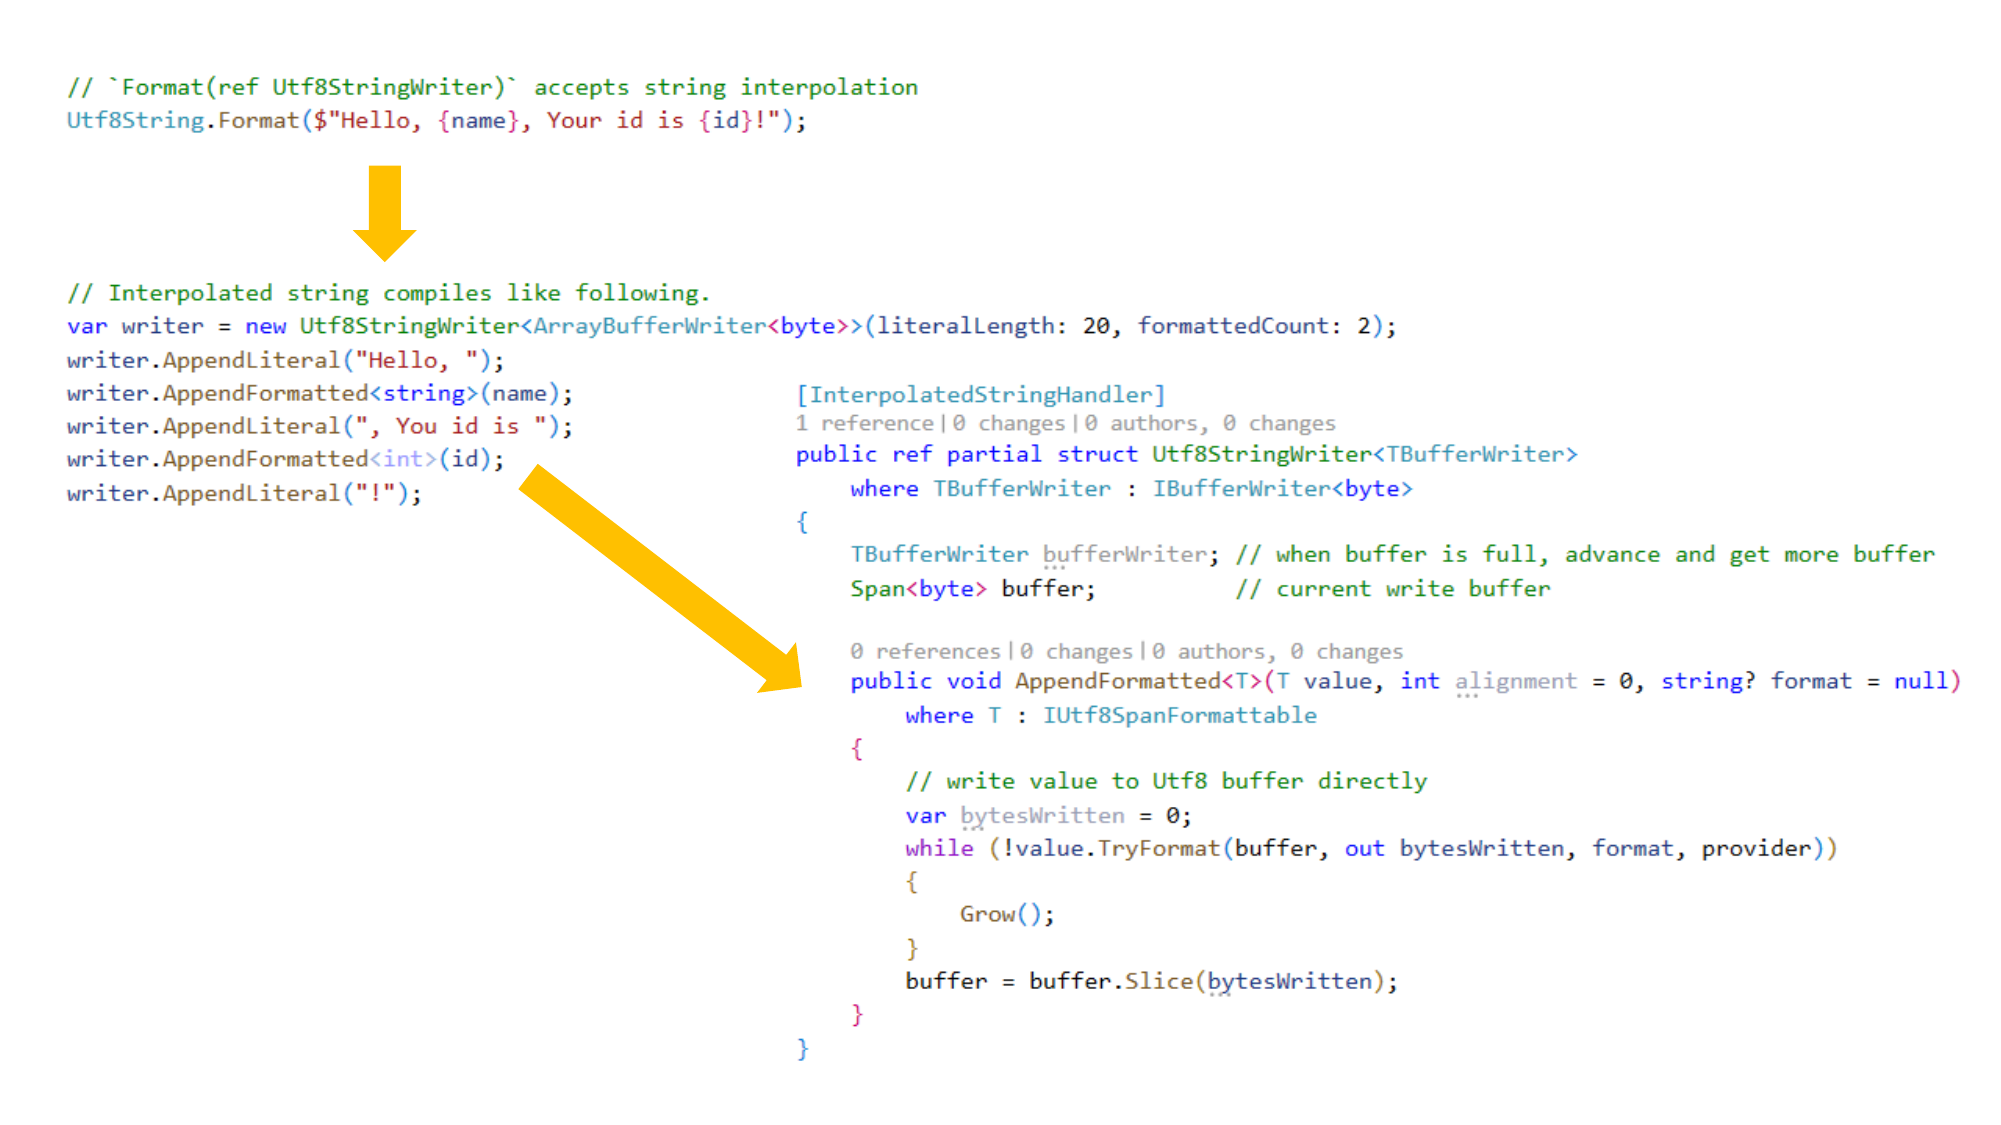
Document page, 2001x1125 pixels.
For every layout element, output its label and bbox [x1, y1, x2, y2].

text_box [621, 570, 771, 695]
picture [25, 13, 1019, 166]
text_box [367, 166, 402, 224]
picture [25, 224, 2000, 1111]
